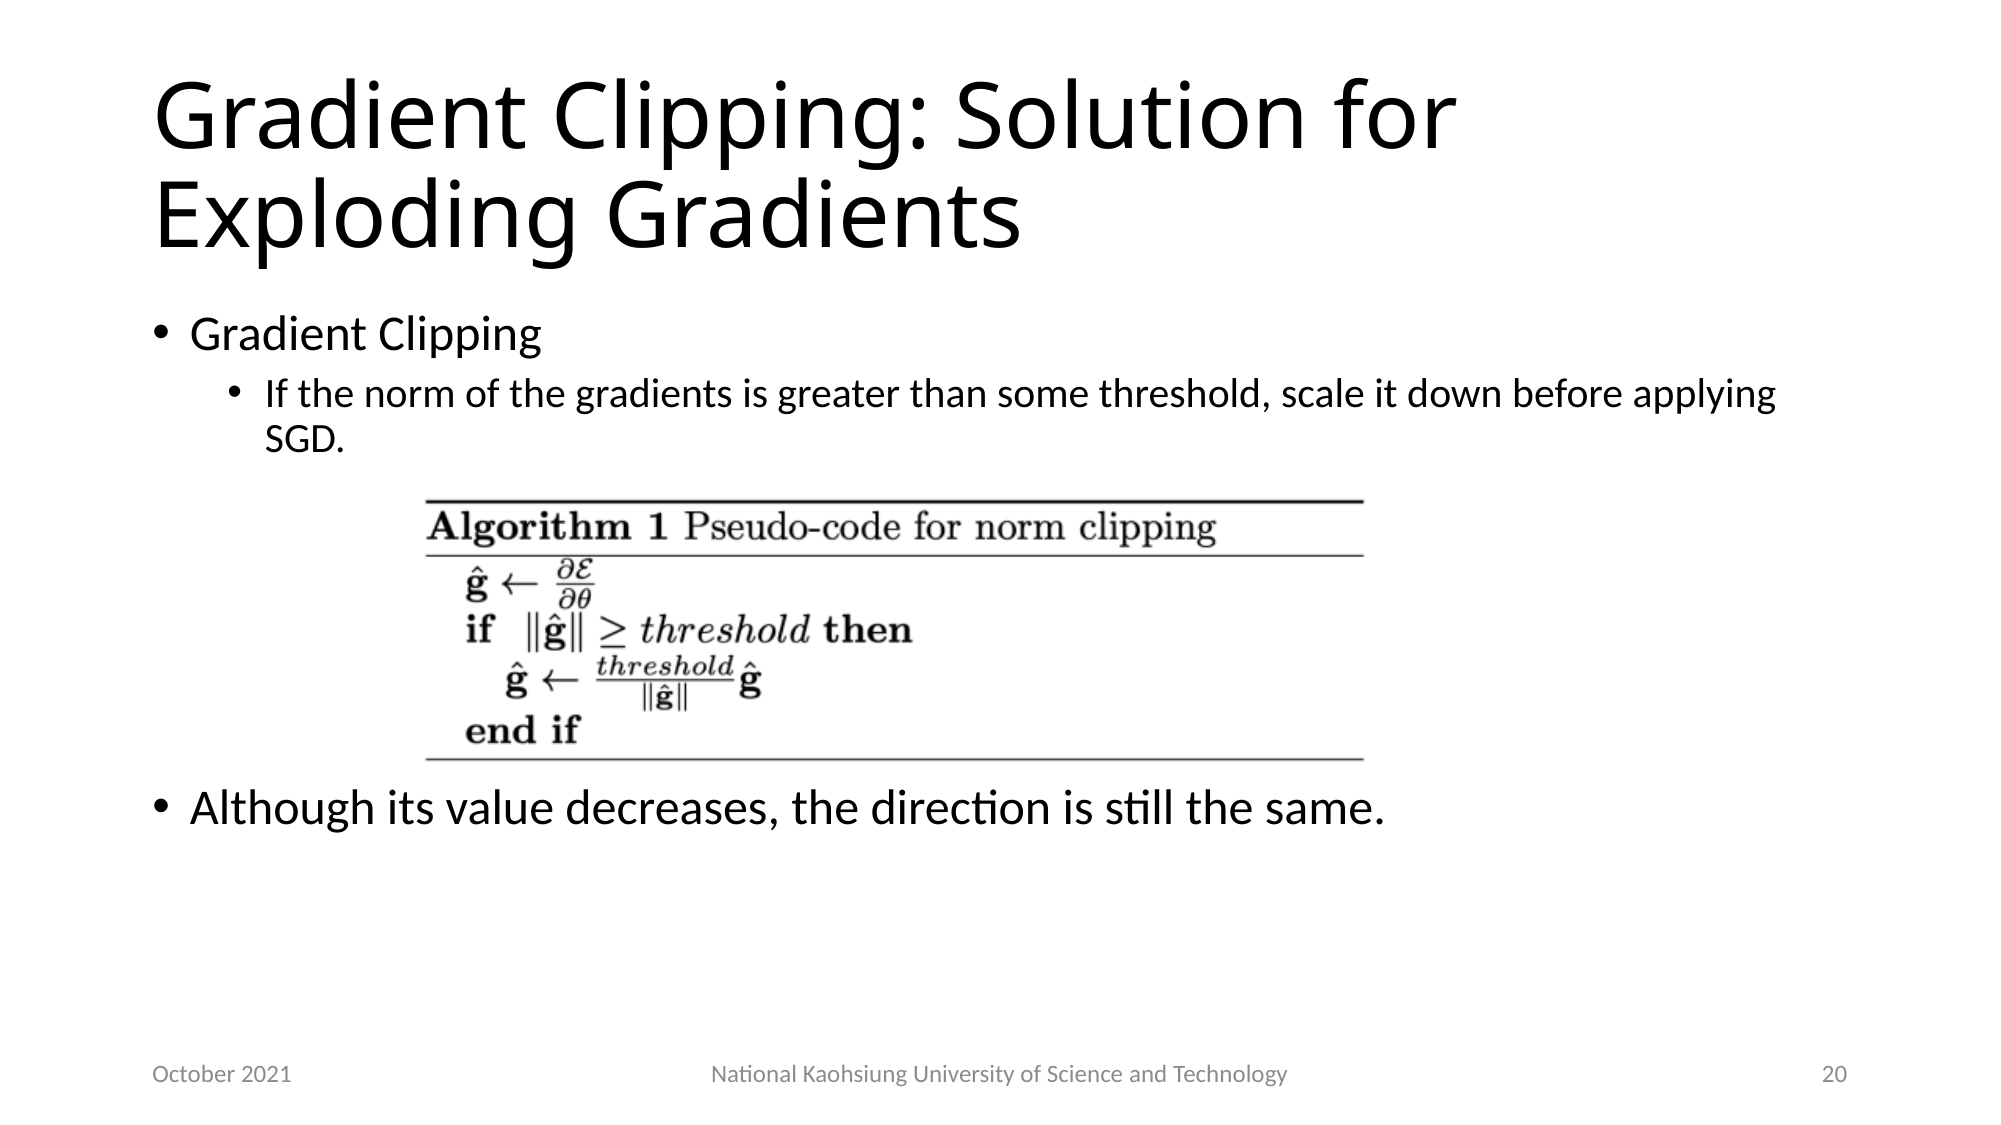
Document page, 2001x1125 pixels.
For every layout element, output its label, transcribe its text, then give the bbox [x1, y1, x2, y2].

list Gradient Clipping If the norm of the gradients is greater than some threshold, scale it down before applying SGD. Although its value decreases, the direction is still the same. [137, 299, 1863, 1014]
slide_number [137, 1042, 588, 1103]
footer National Kaohsiung University of Science and Technology [662, 1042, 1338, 1103]
title Gradient Clipping: Solution for Exploding Gradients [137, 59, 1863, 278]
slide_number 20 [1412, 1042, 1863, 1103]
picture [419, 485, 1392, 787]
